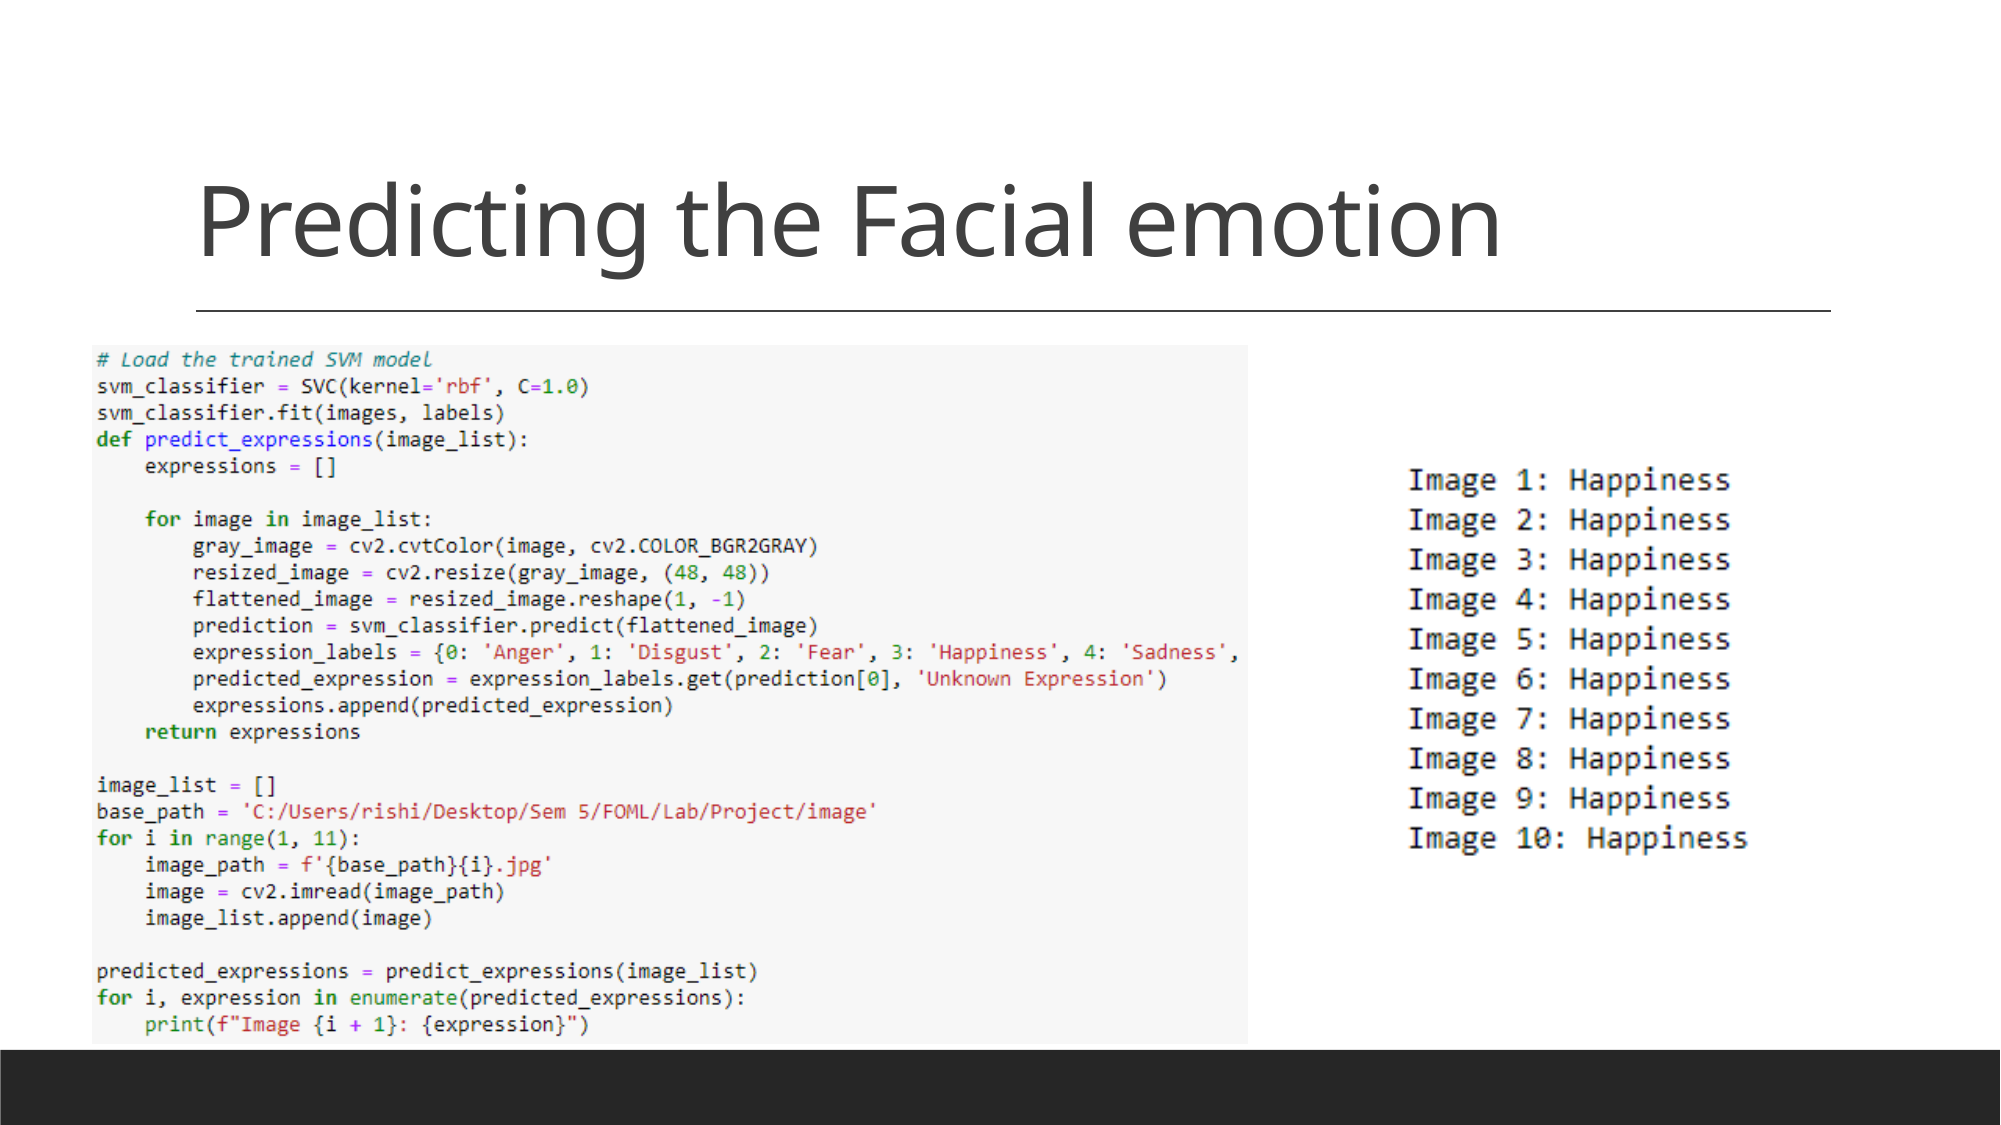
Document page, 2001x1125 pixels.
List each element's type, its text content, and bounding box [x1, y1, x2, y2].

title Predicting the Facial emotion [180, 47, 1830, 285]
picture [92, 344, 1248, 1045]
picture [1394, 451, 1774, 870]
